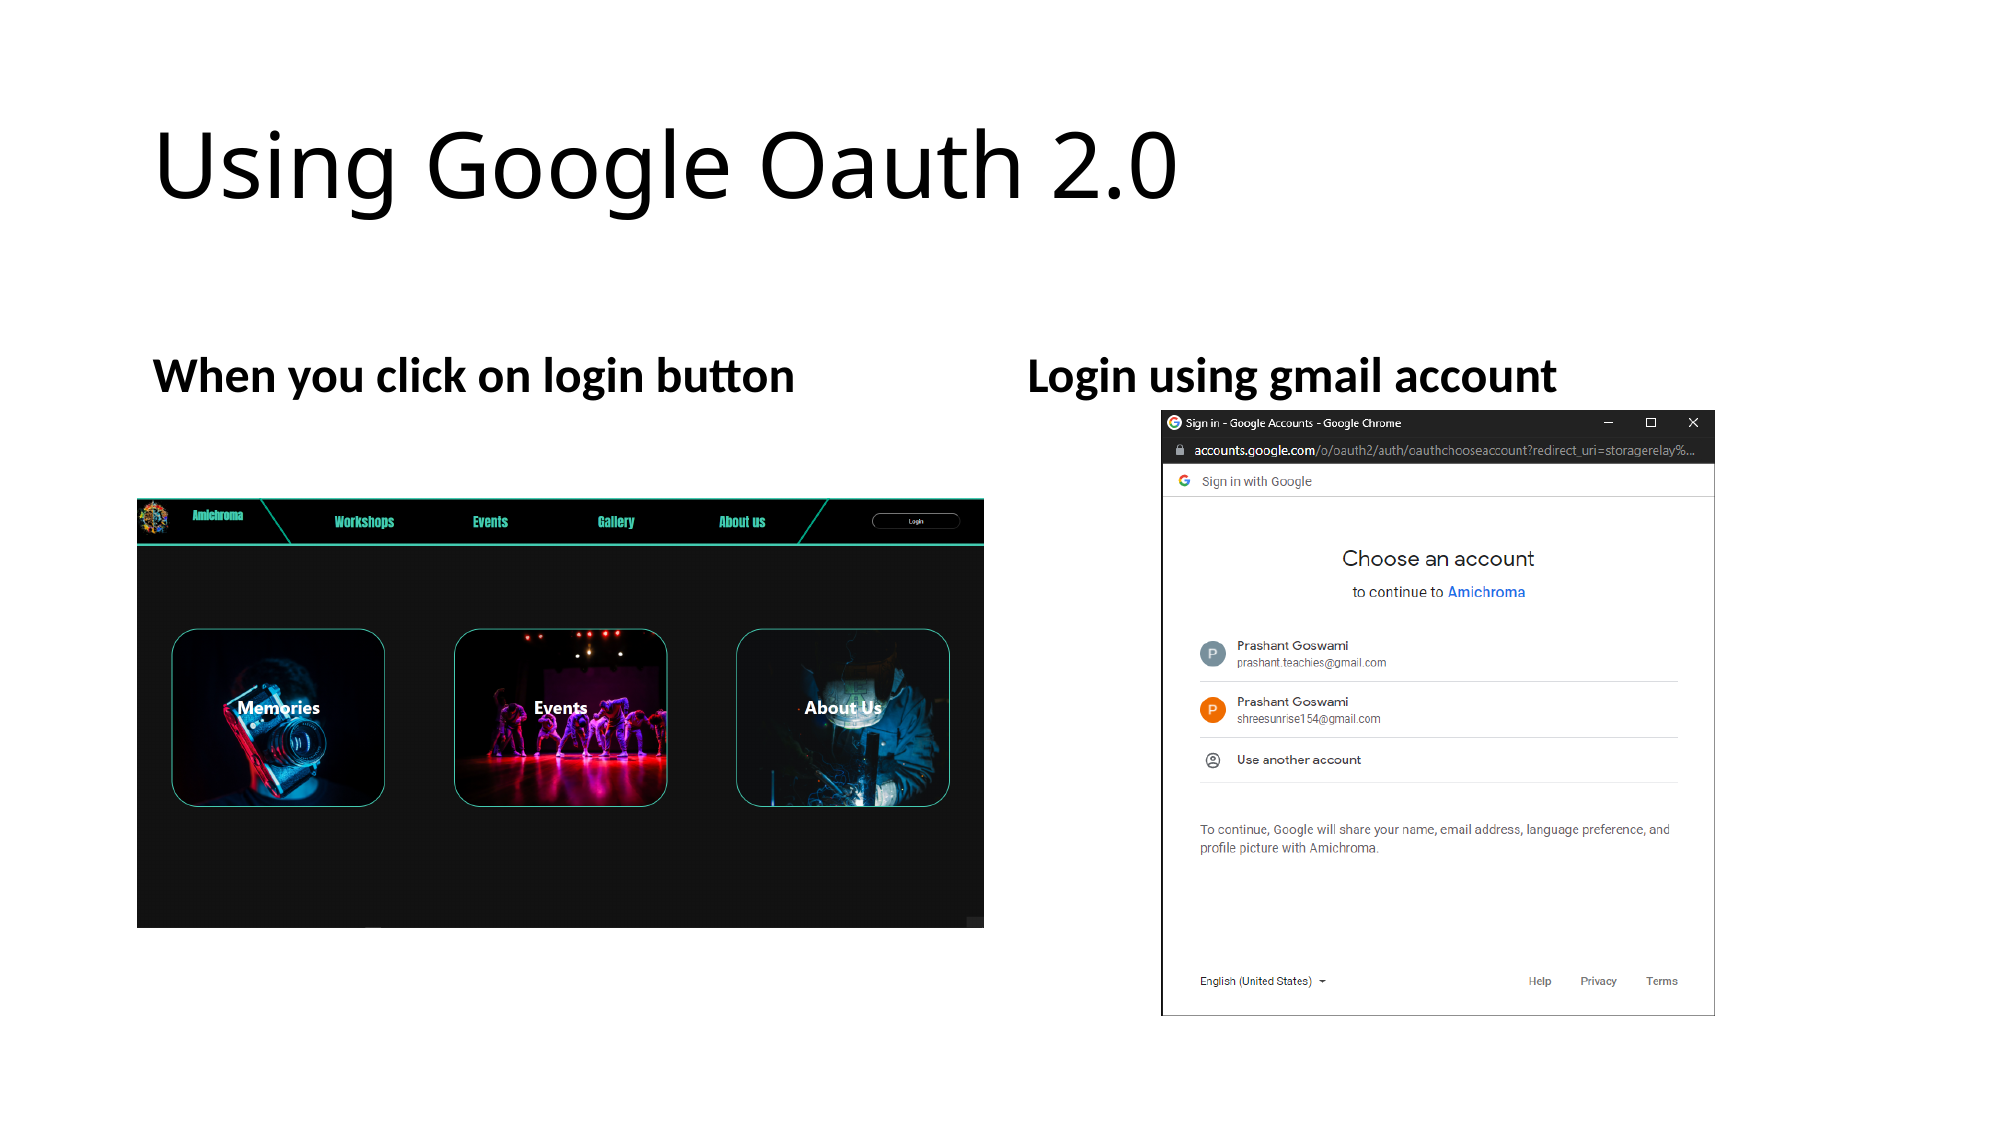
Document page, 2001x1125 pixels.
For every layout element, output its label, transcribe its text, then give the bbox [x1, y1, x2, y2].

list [137, 498, 984, 928]
list Login using gmail account [1012, 275, 1863, 411]
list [1161, 410, 1715, 1016]
list When you click on login button [137, 275, 984, 411]
title Using Google Oauth 2.0 [137, 59, 1863, 278]
